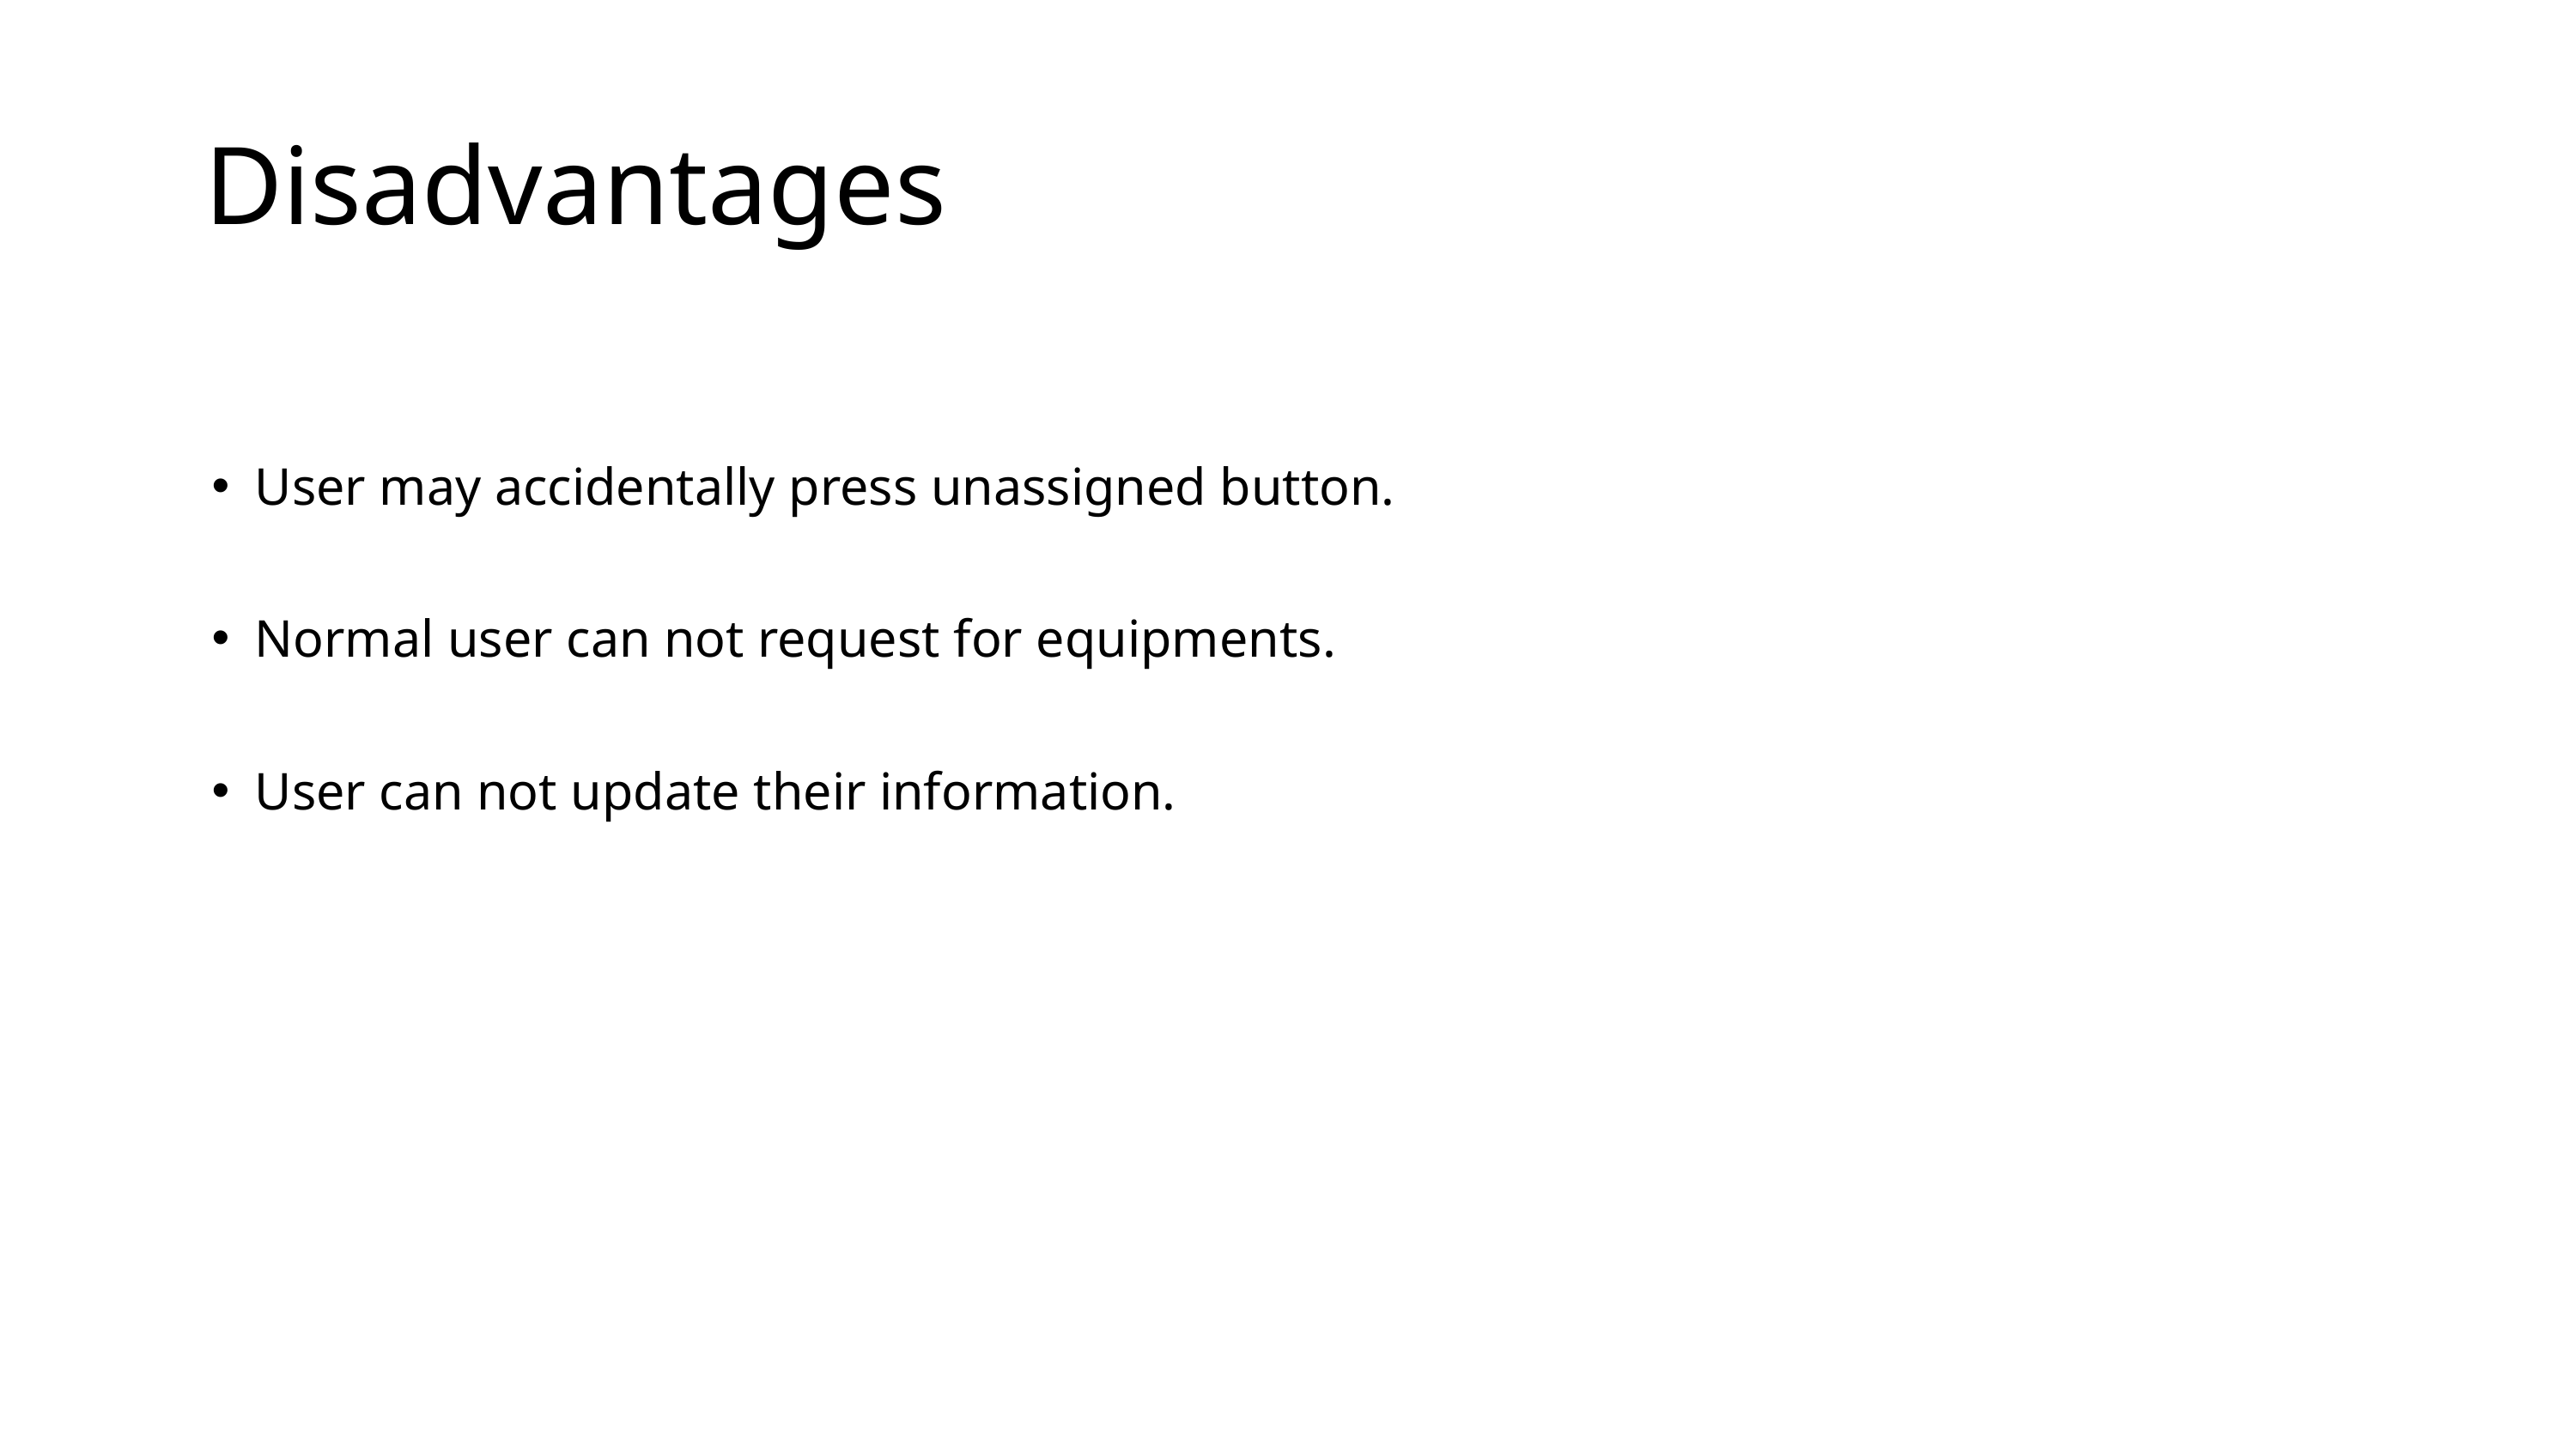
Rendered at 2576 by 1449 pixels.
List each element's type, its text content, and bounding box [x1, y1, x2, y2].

text_box Disadvantages [204, 117, 1034, 246]
text_box User may accidentally press unassigned button. Normal user can not request for equipments. User can not update their information. [168, 439, 2287, 897]
